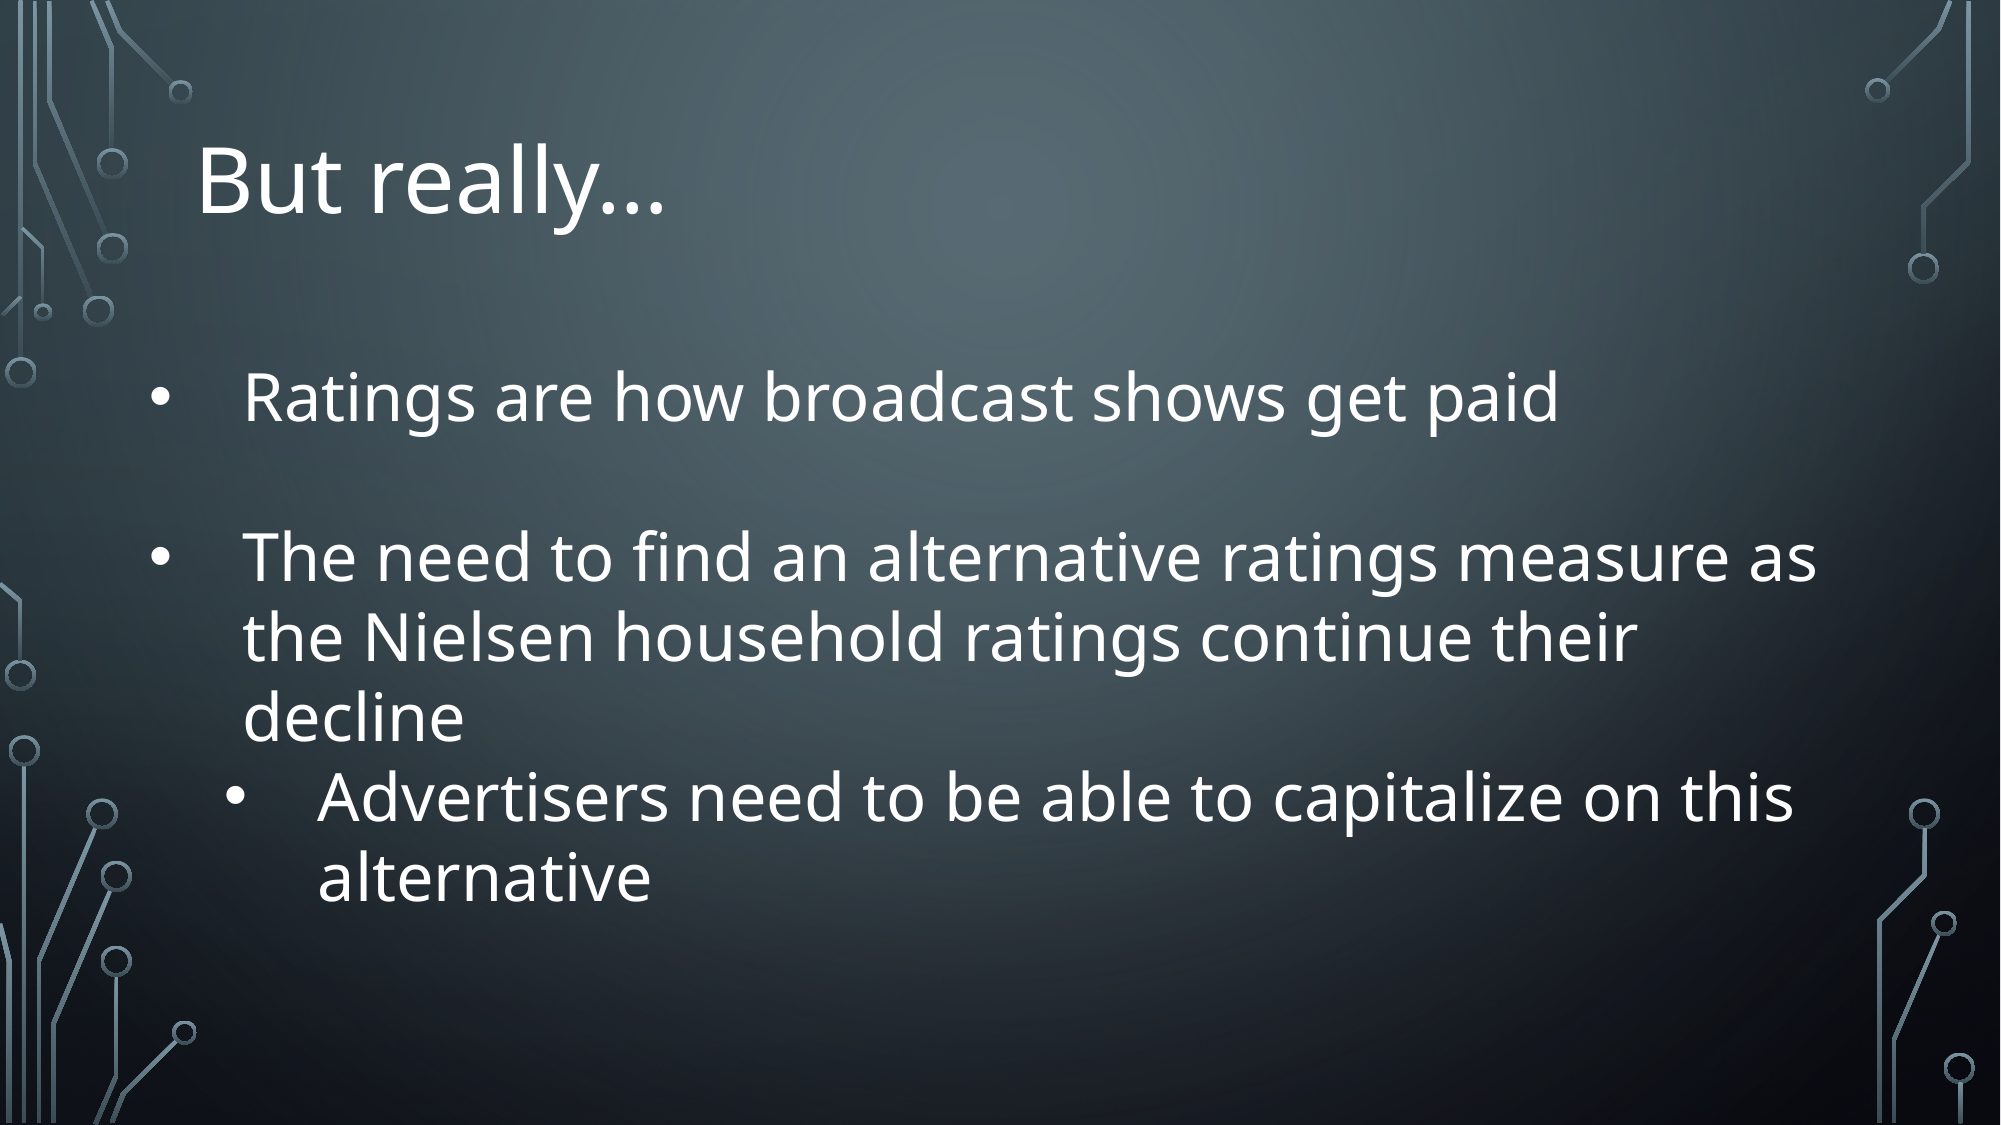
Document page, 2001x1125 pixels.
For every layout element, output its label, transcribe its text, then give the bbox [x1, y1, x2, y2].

text_box But really… [179, 114, 685, 240]
text_box Ratings are how broadcast shows get paid The need to find an alternative ratings measure as the Nielsen household ratings continue their decline Advertisers need to be able to capitalize on this alternative [148, 354, 1838, 915]
